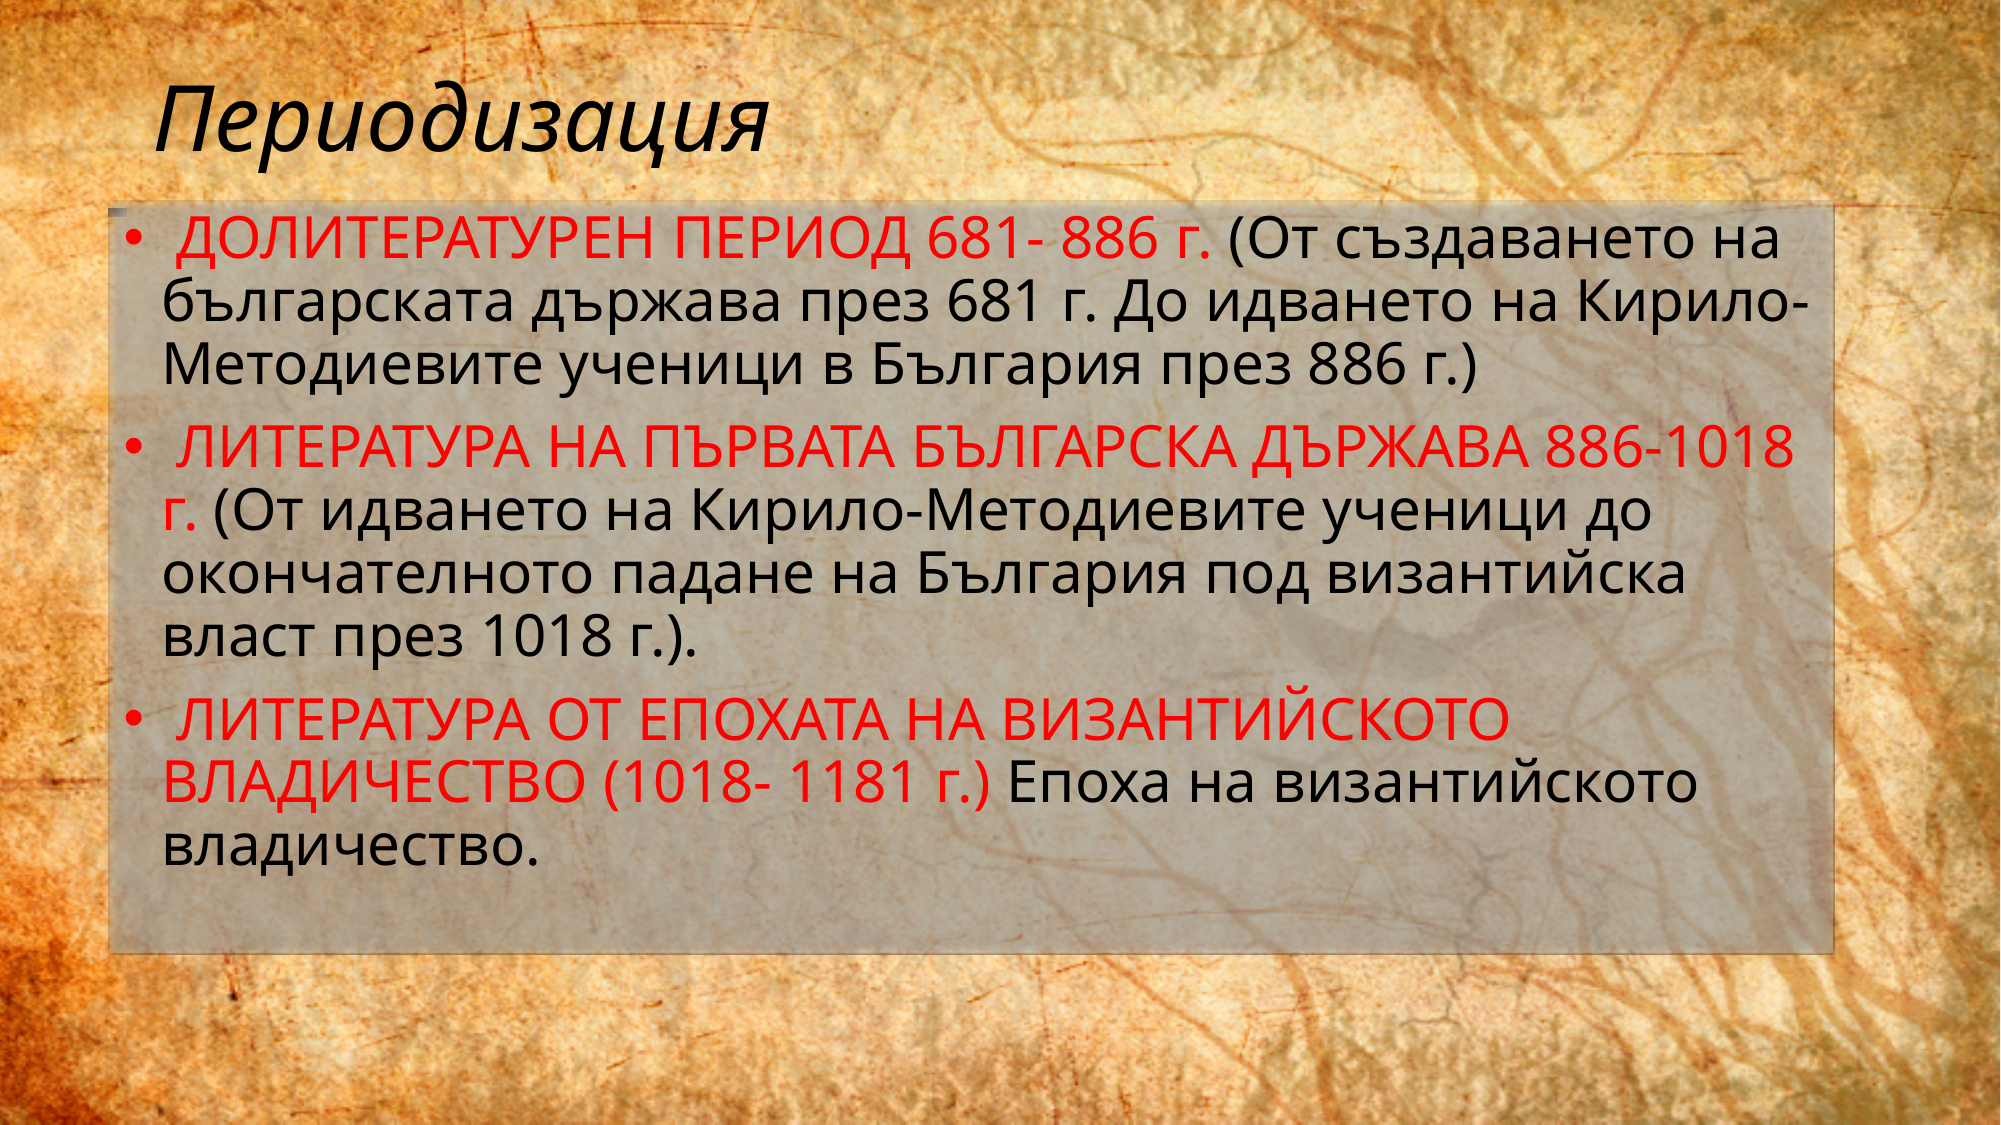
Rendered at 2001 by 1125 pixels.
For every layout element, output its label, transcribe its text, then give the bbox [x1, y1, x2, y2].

picture [0, 0, 2001, 1125]
title Периодизация [137, 12, 1863, 231]
text_box ДОЛИТЕРАТУРЕН ПЕРИОД 681- 886 г. (От създаването на българската държава през 681 г. До идването на Кирило-Методиевите ученици в България през 886 г.) ЛИТЕРАТУРА НА ПЪРВАТА БЪЛГАРСКА ДЪРЖАВА 886-1018 г. (От идването на Кирило-Методиевите ученици до окончателното падане на България под византийска власт през 1018 г.). ЛИТЕРАТУРА ОТ ЕПОХАТА НА ВИЗАНТИЙСКОТО ВЛАДИЧЕСТВО (1018- 1181 г.) Епоха на византийското владичество. [117, 204, 1833, 947]
